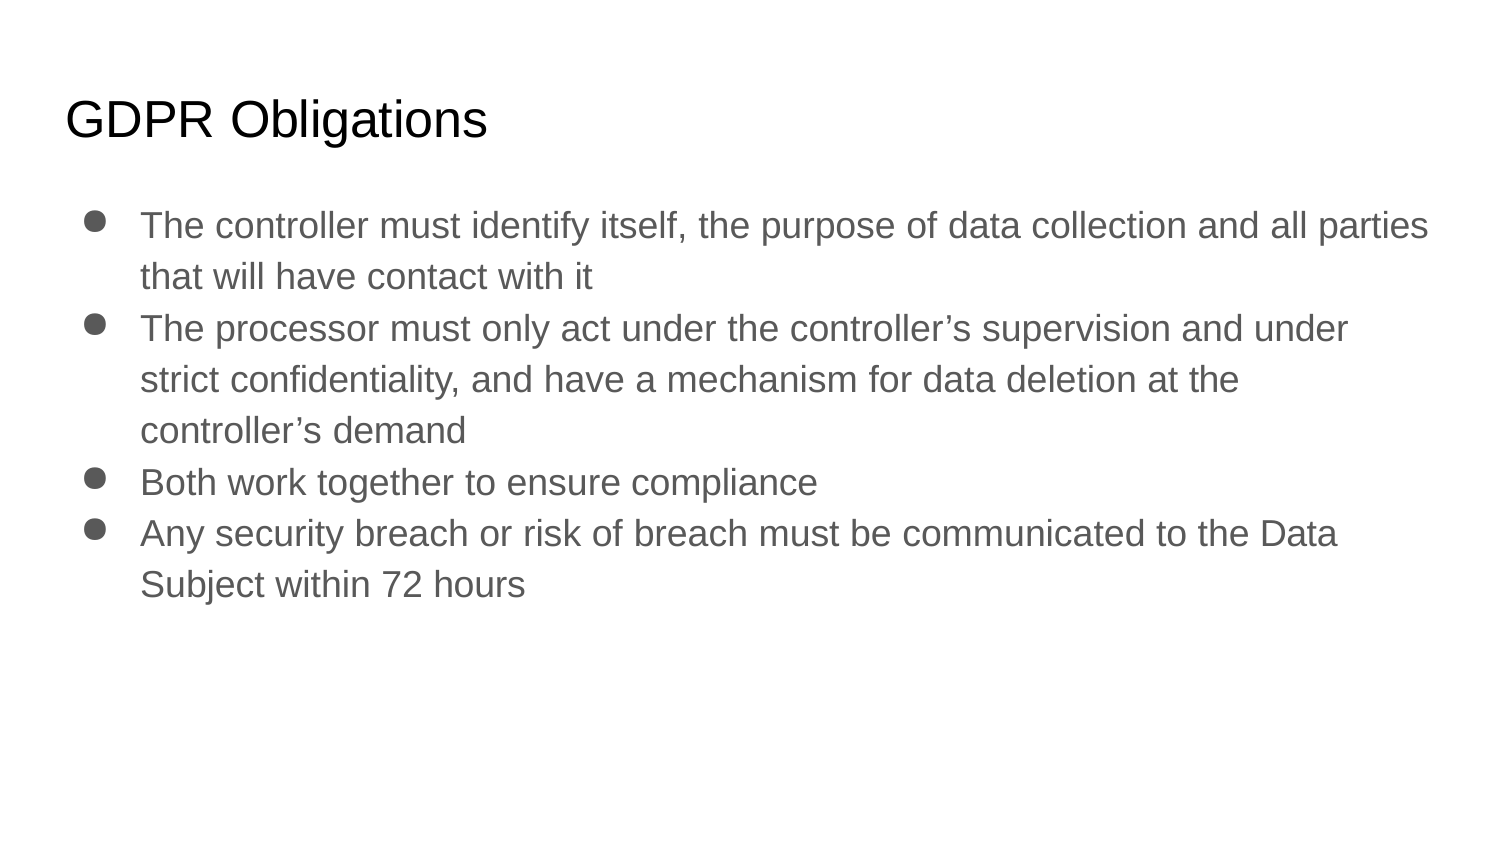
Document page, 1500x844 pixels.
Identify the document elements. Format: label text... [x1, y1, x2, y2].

text_box The controller must identify itself, the purpose of data collection and all parties that will have contact with it The processor must only act under the controller’s supervision and under strict confidentiality, and have a mechanism for data deletion at the controller’s demand Both work together to ensure compliance Any security breach or risk of breach must be communicated to the Data Subject within 72 hours [77, 192, 1434, 606]
title GDPR Obligations [63, 82, 1155, 227]
